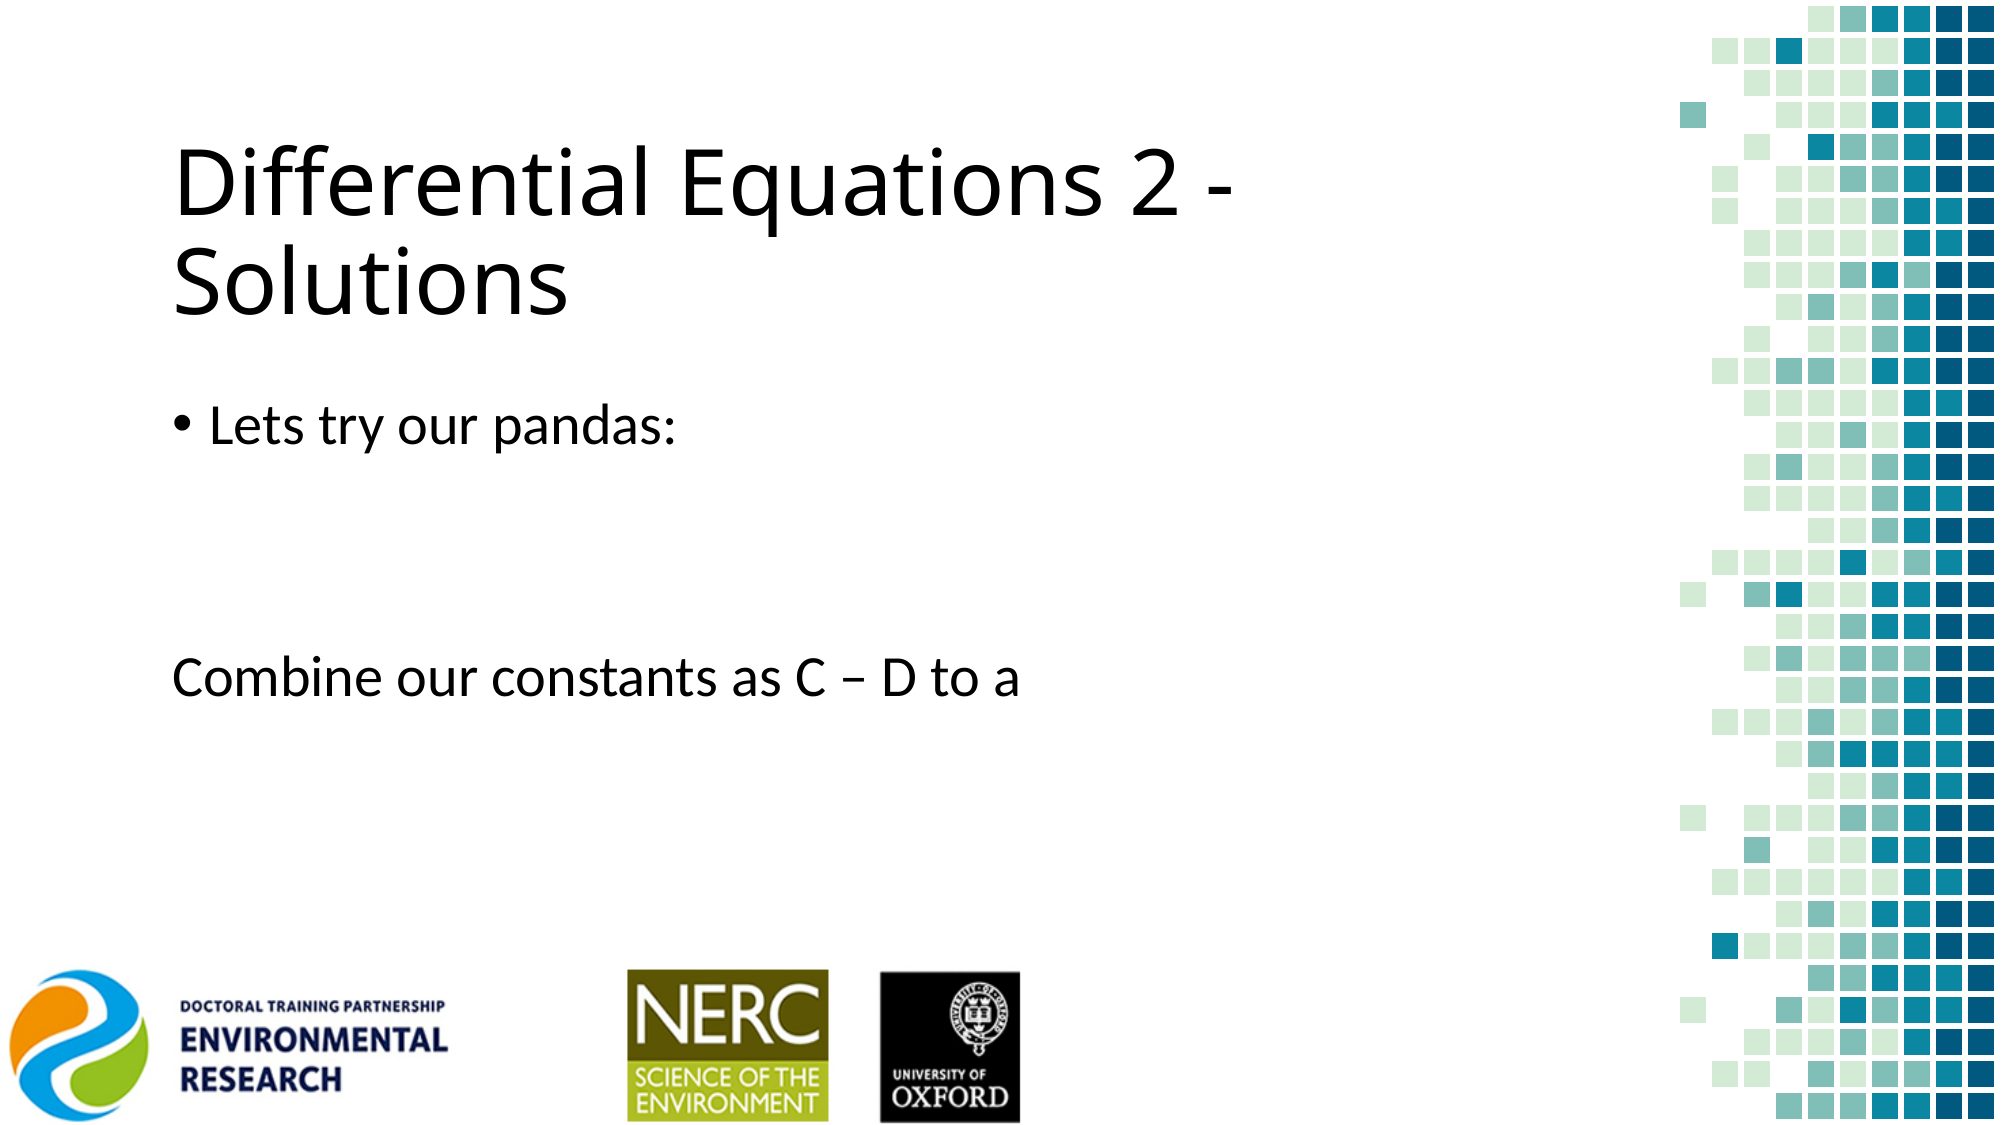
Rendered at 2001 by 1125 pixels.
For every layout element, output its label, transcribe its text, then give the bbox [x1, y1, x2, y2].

title Differential Equations 2 - Solutions [157, 161, 1636, 350]
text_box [0, 964, 1676, 1125]
